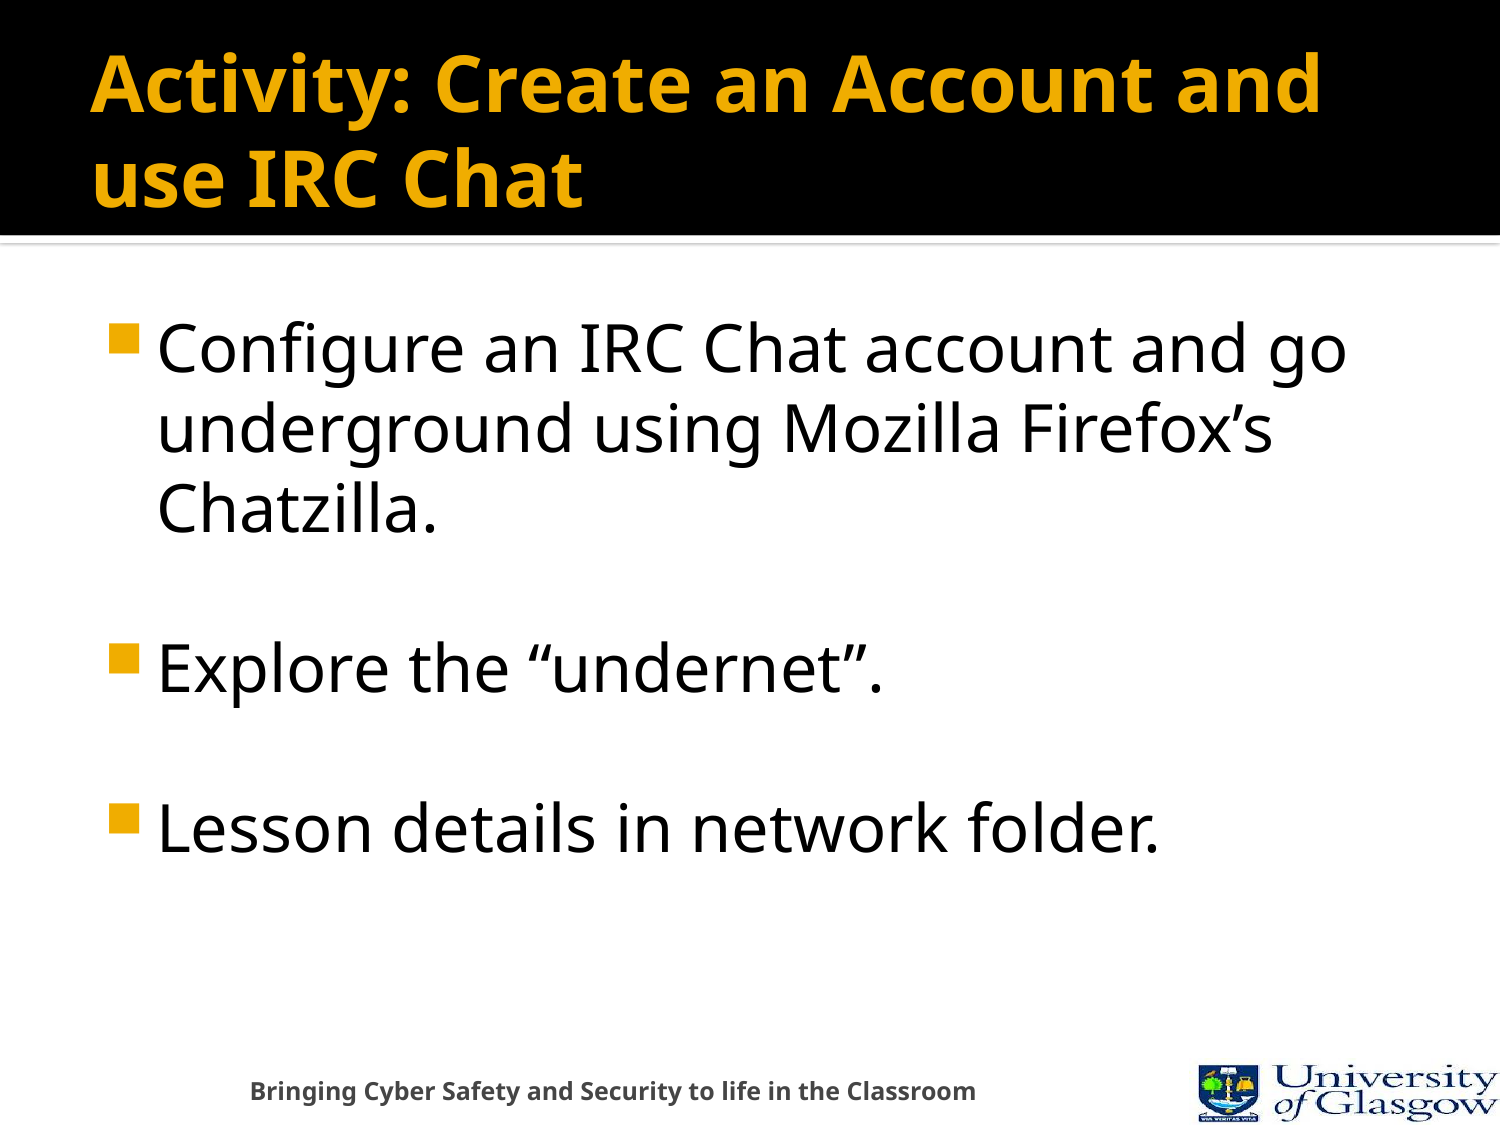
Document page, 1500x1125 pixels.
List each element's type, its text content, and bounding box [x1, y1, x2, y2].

list Configure an IRC Chat account and go underground using Mozilla Firefox’s Chatzilla. Explore the “undernet”. Lesson details in network folder. [75, 291, 1376, 1000]
picture [1189, 1058, 1500, 1125]
title Activity: Create an Account and use IRC Chat [75, 25, 1425, 231]
footer Bringing Cyber Safety and Security to life in the Classroom [242, 1064, 1134, 1110]
